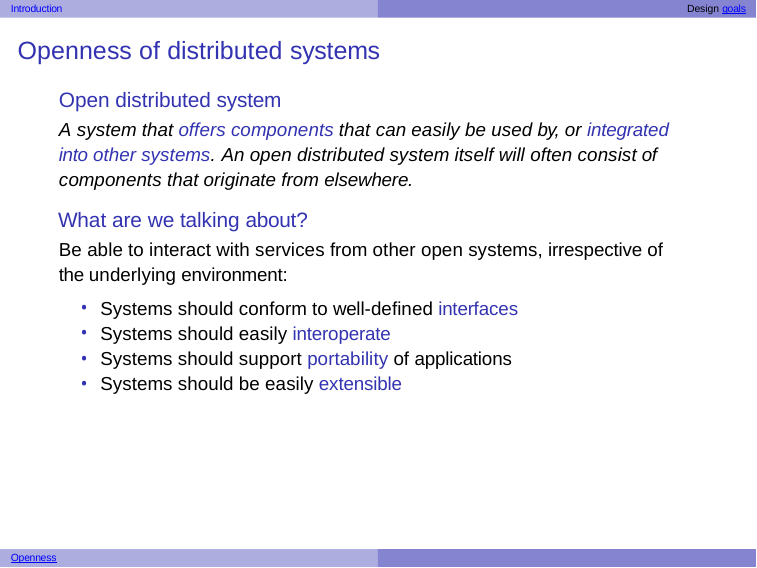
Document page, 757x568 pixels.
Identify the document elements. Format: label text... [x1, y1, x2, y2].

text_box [0, 548, 757, 568]
title Openness of distributed systems [15, 32, 418, 130]
text_box Open distributed system A system that offers components that can easily be used by, or integrated into other systems. An open distributed system itself will often consist of components that originate from elsewhere. What are we talking about? Be able to interact with services from other open systems, irrespective of the underlying environment: Systems should conform to well-defined interfaces Systems should easily interoperate Systems should support portability of applications Systems should be easily extensible [53, 77, 701, 395]
text_box Introduction Design goals [8, 0, 748, 15]
